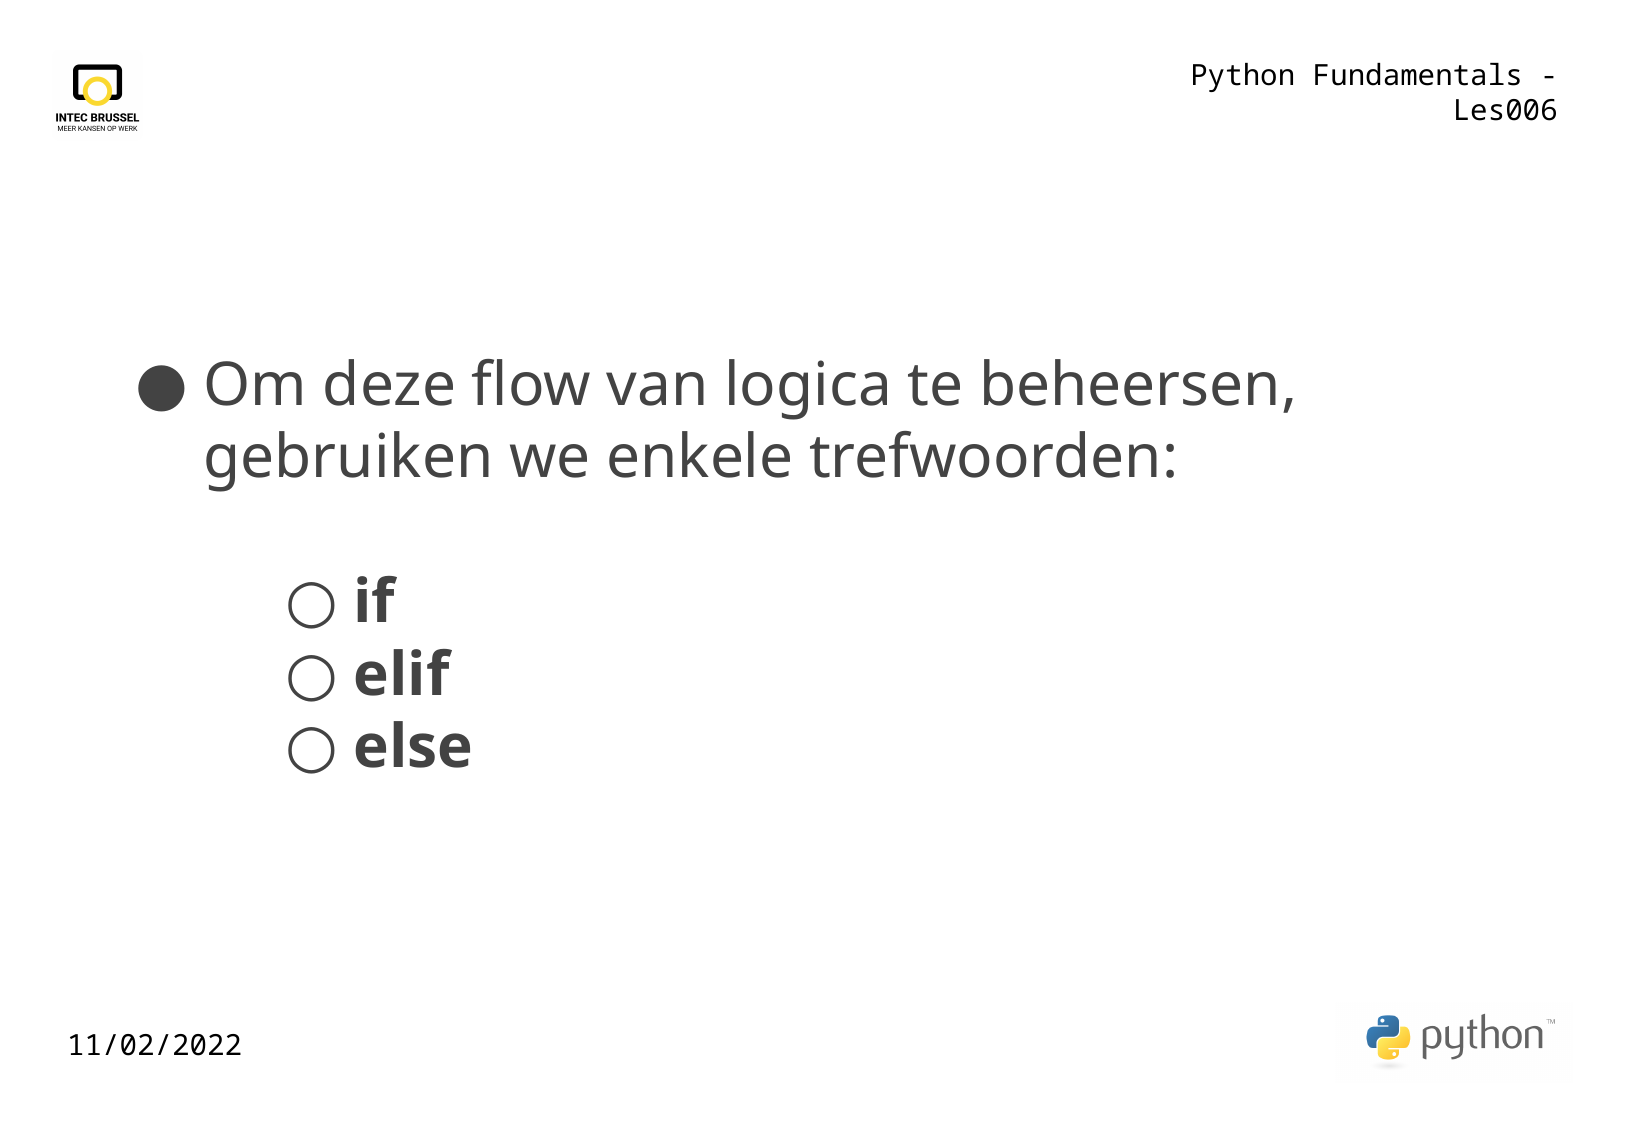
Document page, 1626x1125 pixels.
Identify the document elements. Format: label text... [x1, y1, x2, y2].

list Om deze flow van logica te beheersen, gebruiken we enkele trefwoorden: if elif else [113, 329, 1539, 891]
text_box Python Fundamentals - Les006 [1057, 41, 1573, 113]
text_box 11/02/2022 [52, 1011, 568, 1083]
picture [1335, 1002, 1574, 1084]
picture [51, 49, 143, 141]
